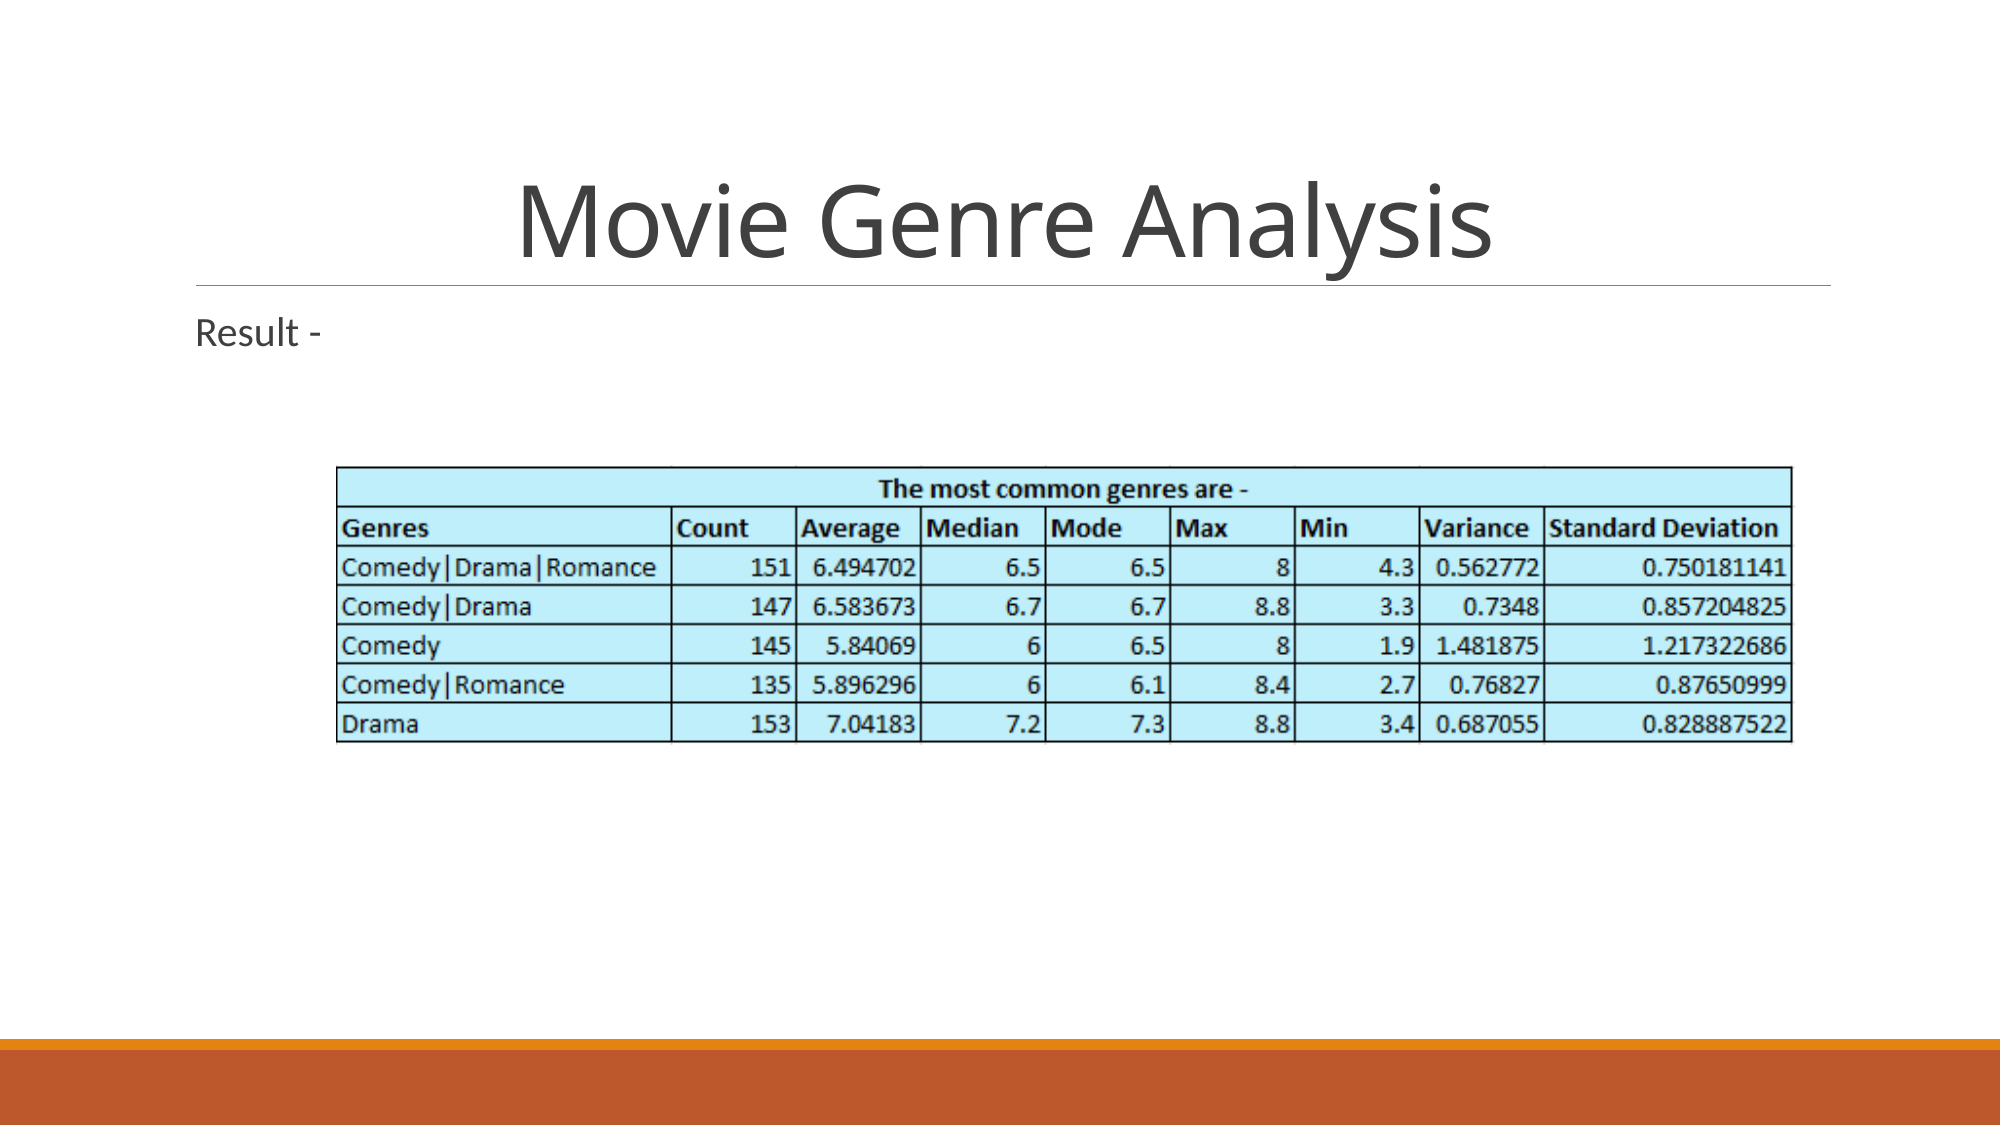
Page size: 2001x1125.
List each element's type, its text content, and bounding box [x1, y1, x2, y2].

picture [336, 465, 1796, 745]
list Result - [180, 302, 1830, 963]
title Movie Genre Analysis [180, 47, 1830, 285]
